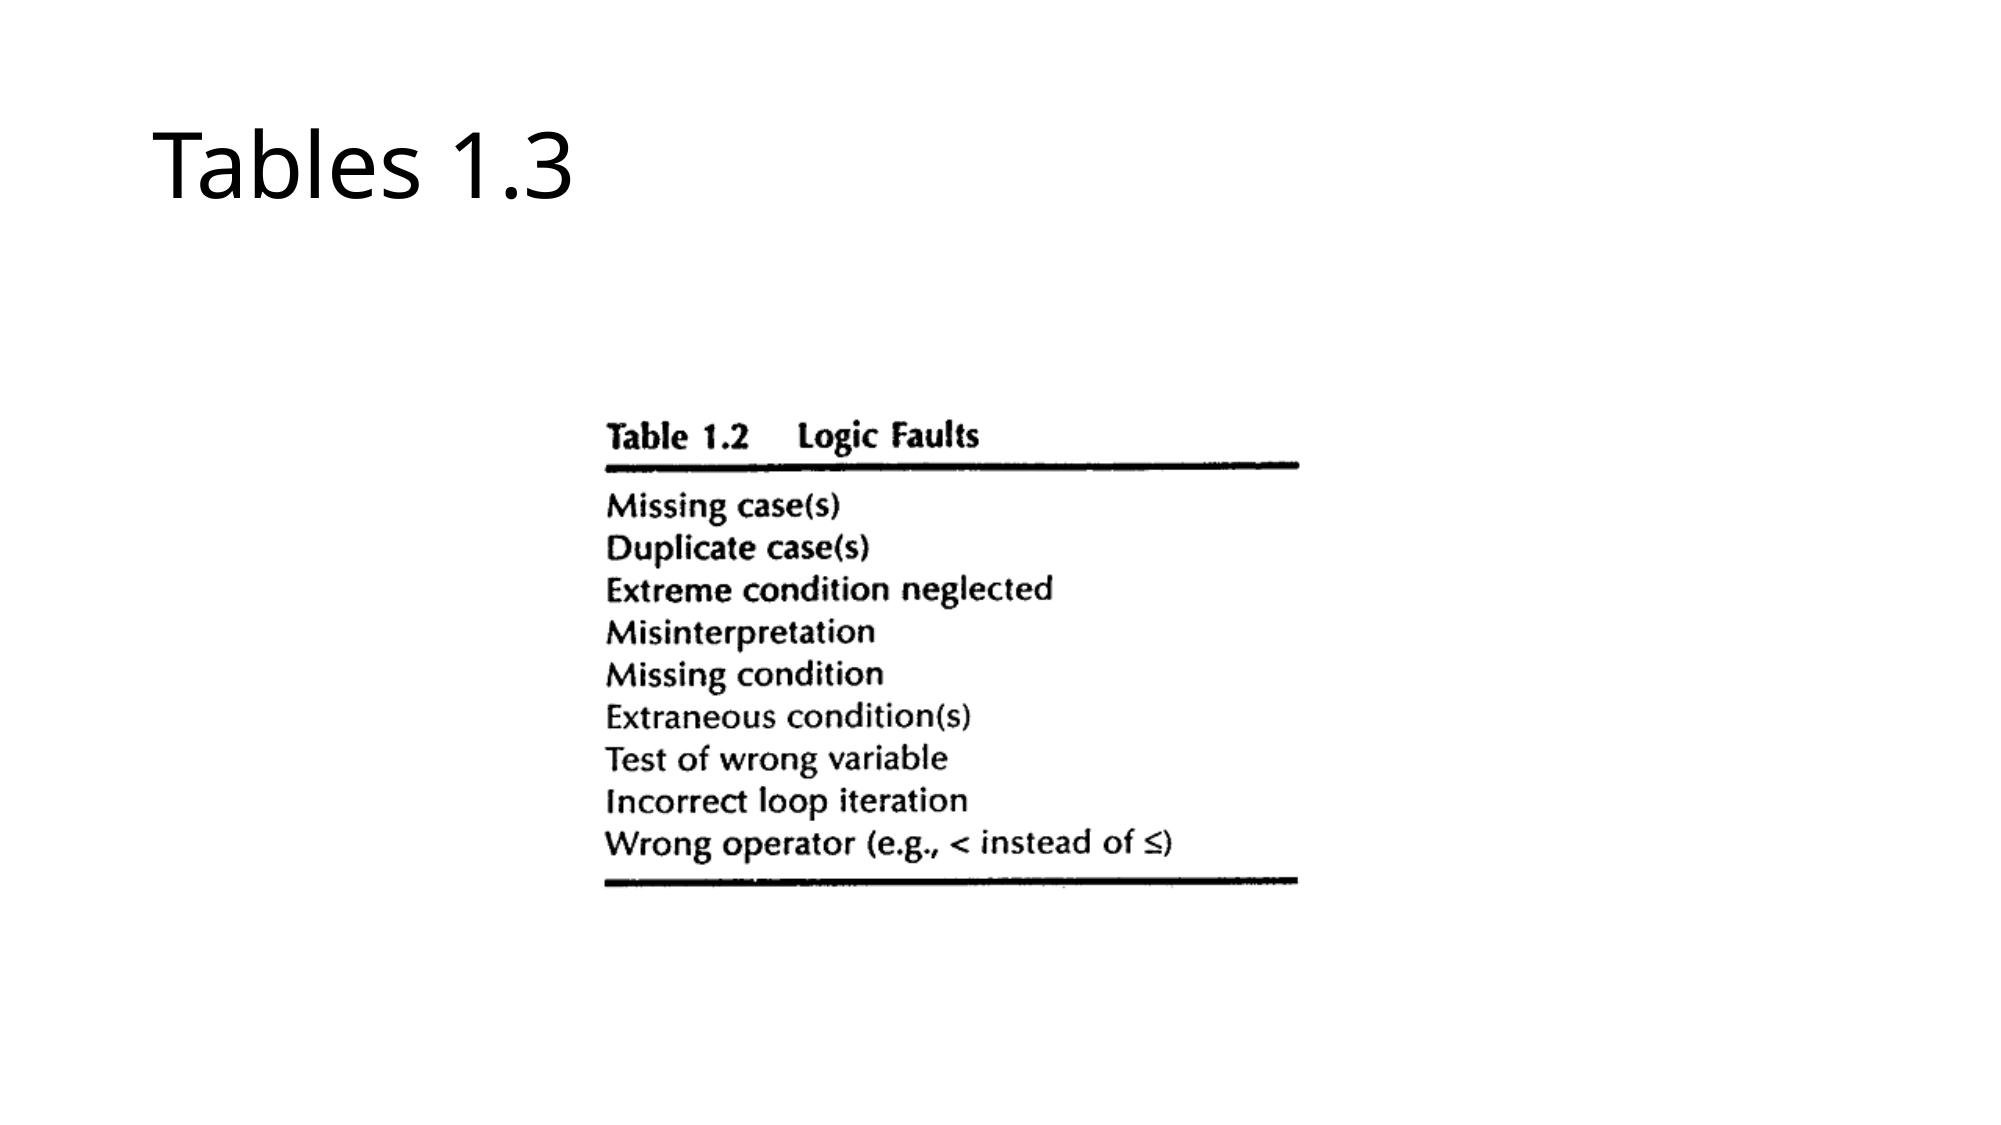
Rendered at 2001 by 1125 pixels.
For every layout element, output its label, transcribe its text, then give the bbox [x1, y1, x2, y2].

title Tables 1.3 [137, 59, 1863, 278]
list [583, 398, 1417, 915]
